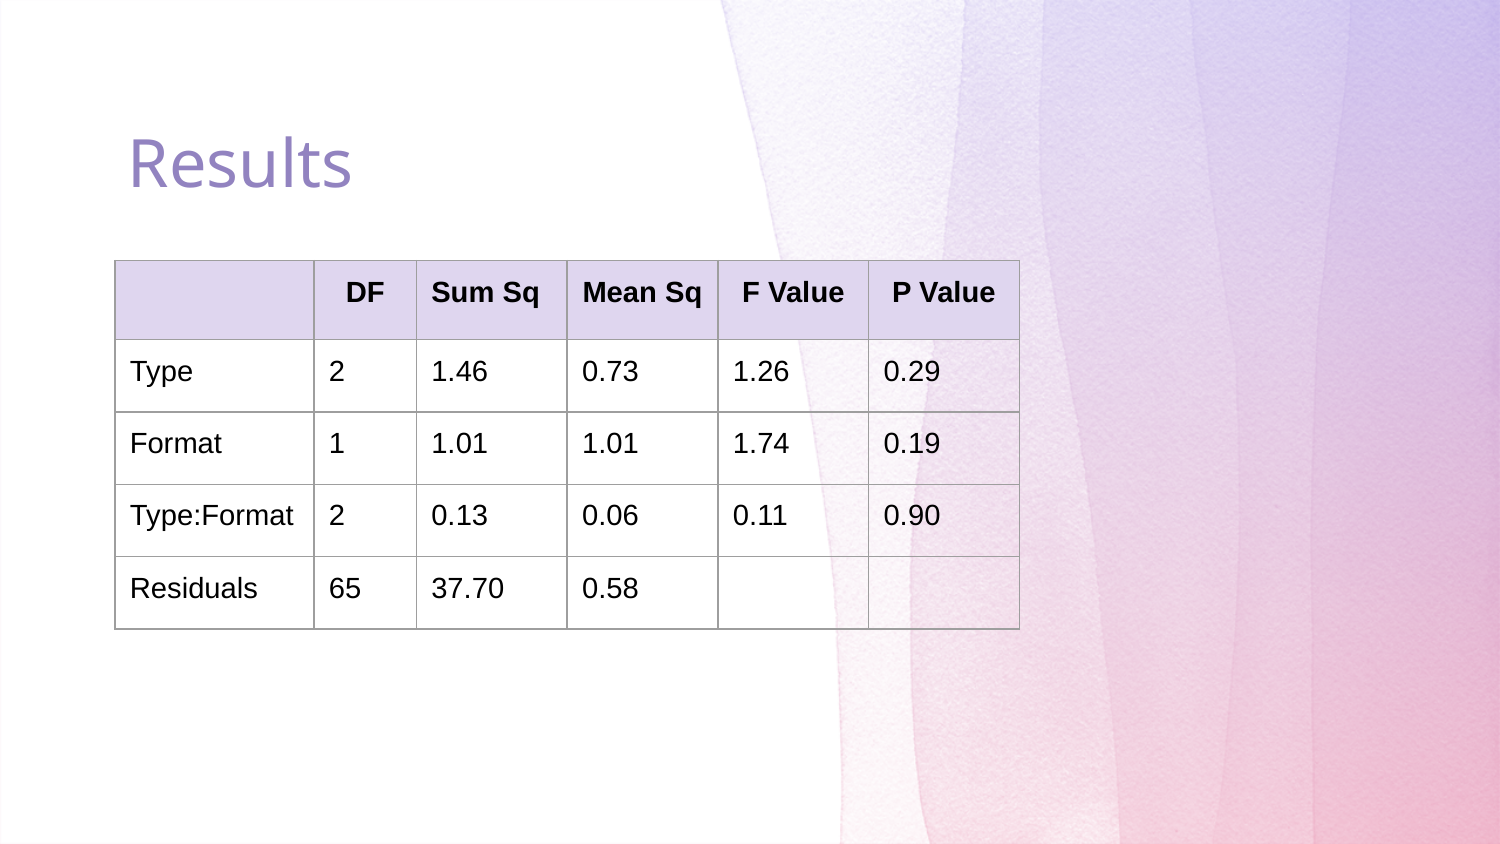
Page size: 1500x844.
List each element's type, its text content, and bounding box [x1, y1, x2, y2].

table_cell 2 [315, 340, 416, 411]
table_cell 2 [315, 485, 416, 556]
table_cell 37.70 [417, 557, 566, 628]
table_cell Type [116, 340, 313, 411]
table_cell 0.19 [869, 413, 1019, 484]
table_header [116, 261, 313, 339]
table_cell 65 [315, 557, 416, 628]
table_cell 0.58 [568, 557, 717, 628]
table_header DF [315, 261, 416, 339]
table_header P Value [869, 261, 1019, 339]
table_cell 1.26 [719, 340, 868, 411]
picture [0, 0, 1500, 844]
table_cell 0.06 [568, 485, 717, 556]
table_cell [869, 557, 1019, 628]
table_cell 0.73 [568, 340, 717, 411]
table_cell 1.01 [417, 413, 566, 484]
table_cell Type:Format [116, 485, 313, 556]
table_cell [719, 557, 868, 628]
table_cell 0.90 [869, 485, 1019, 556]
table_cell 1.74 [719, 413, 868, 484]
table_cell 1 [315, 413, 416, 484]
table_cell 1.46 [417, 340, 566, 411]
table_cell Residuals [116, 557, 313, 628]
table_cell 0.11 [719, 485, 868, 556]
table_cell 1.01 [568, 413, 717, 484]
table_cell Format [116, 413, 313, 484]
table_header F Value [719, 261, 868, 339]
table_header Mean Sq [568, 261, 717, 339]
table_header Sum Sq [417, 261, 566, 339]
title Results [127, 137, 1131, 203]
table_cell 0.13 [417, 485, 566, 556]
table_cell 0.29 [869, 340, 1019, 411]
